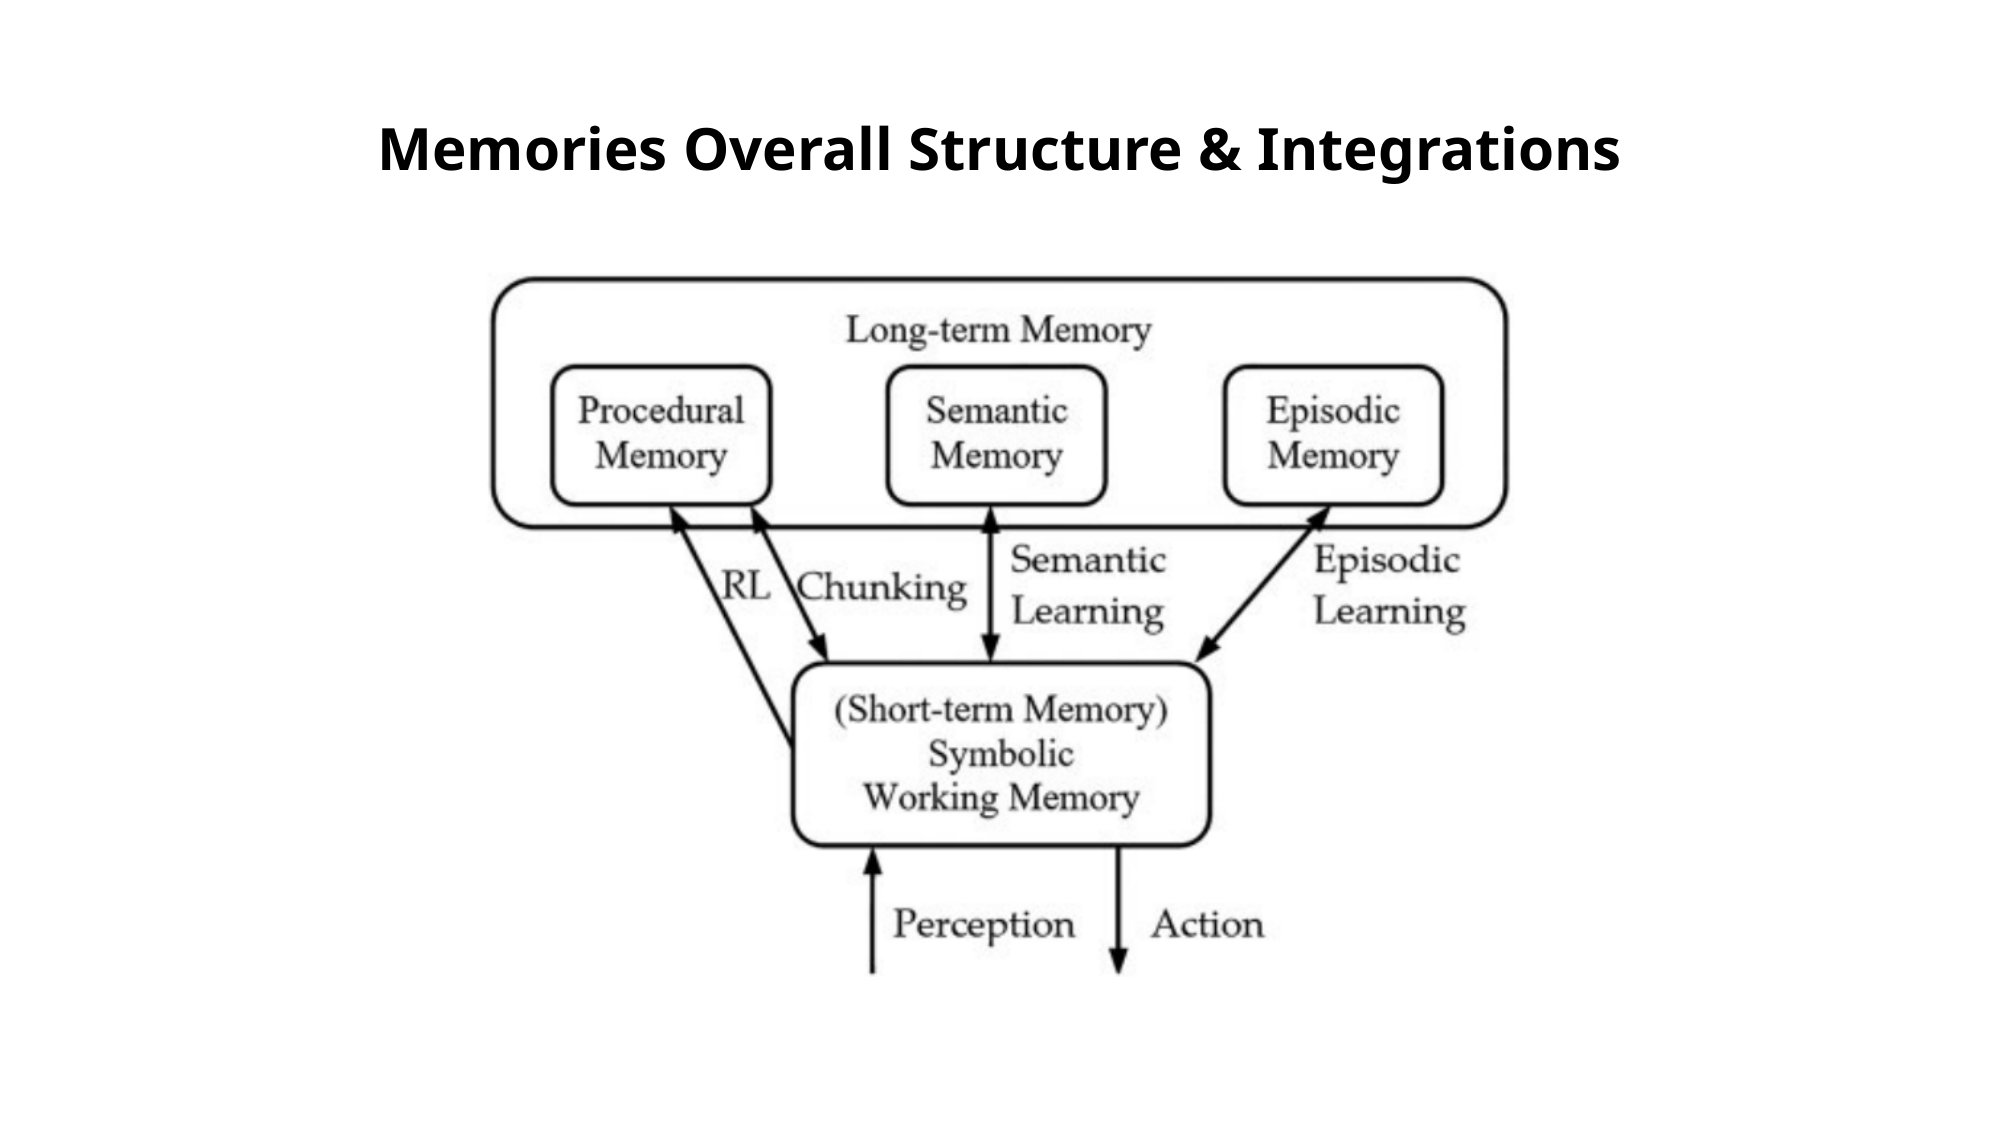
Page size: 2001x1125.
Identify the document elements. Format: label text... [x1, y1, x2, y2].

picture [360, 243, 1640, 1002]
title Memories Overall Structure & Integrations [68, 97, 1932, 223]
